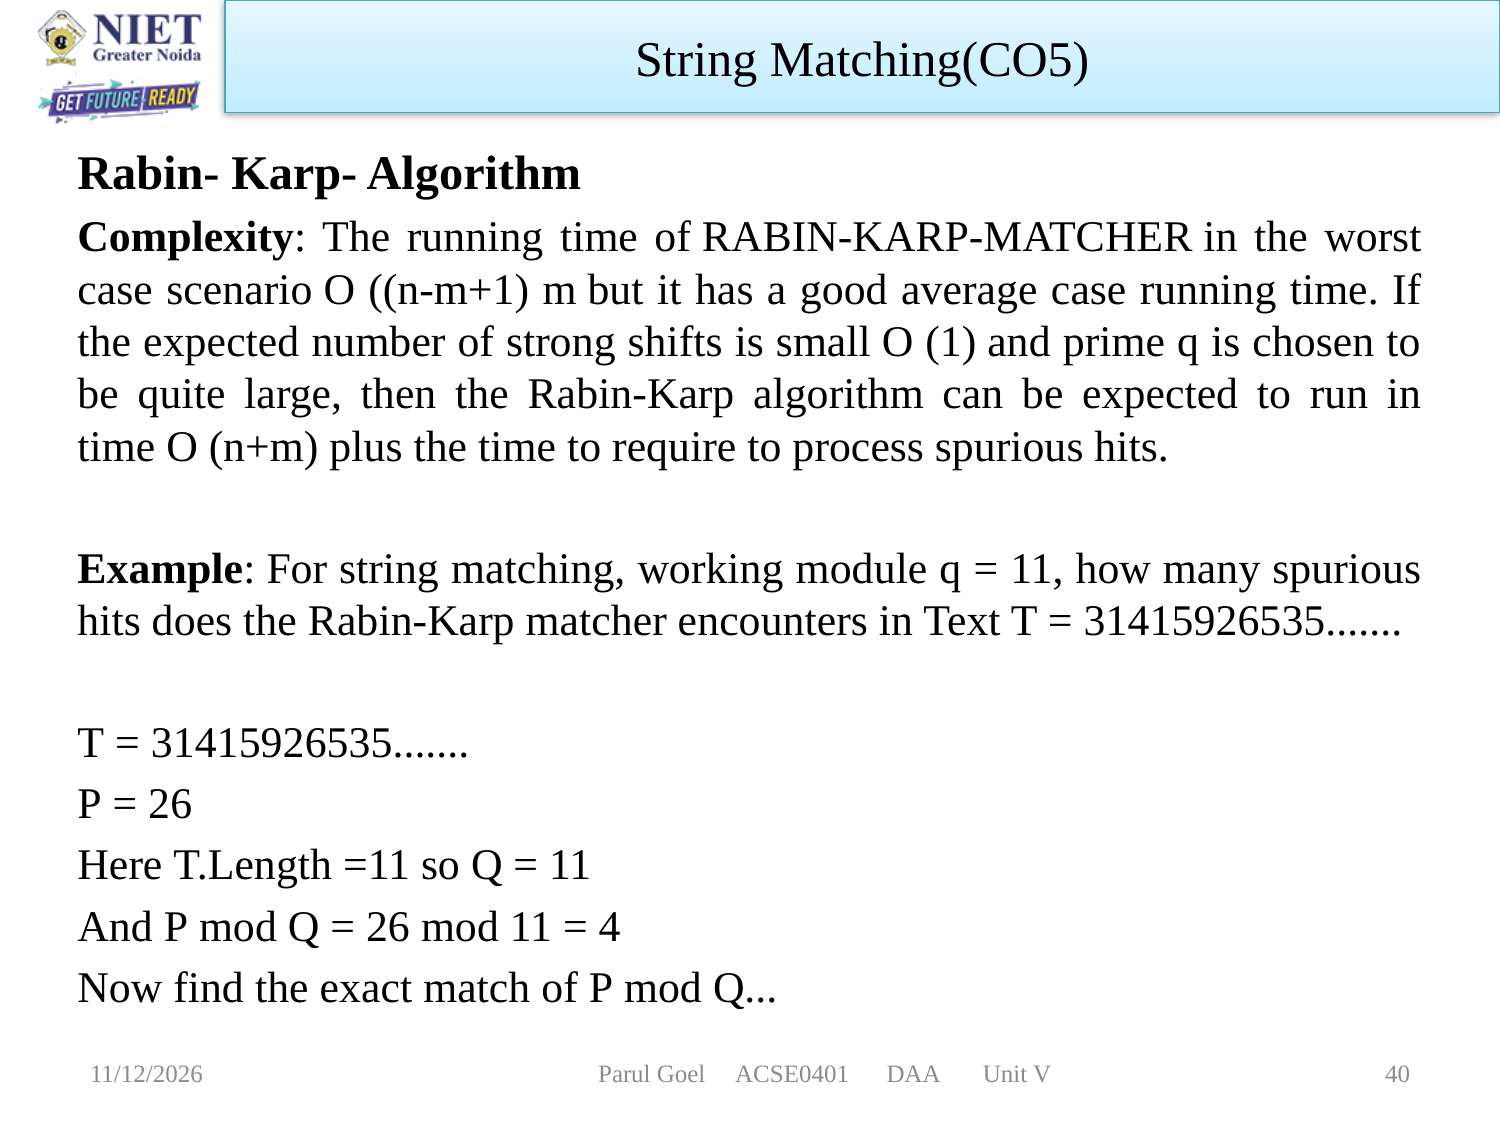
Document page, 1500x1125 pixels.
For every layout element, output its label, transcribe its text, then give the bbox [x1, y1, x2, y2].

picture [0, 0, 238, 135]
footer Parul Goel ACSE0401 DAA Unit V [412, 1042, 1238, 1103]
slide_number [75, 1042, 412, 1103]
text_box String Matching(CO5) [238, 0, 1500, 113]
list Rabin- Karp- Algorithm Complexity: The running time of RABIN-KARP-MATCHER in the worst case scenario O ((n-m+1) m but it has a good average case running time. If the expected number of strong shifts is small O (1) and prime q is chosen to be quite large, then the Rabin-Karp algorithm can be expected to run in time O (n+m) plus the time to require to process spurious hits. Example: For string matching, working module q = 11, how many spurious hits does the Rabin-Karp matcher encounters in Text T = 31415926535....... T = 31415926535....... P = 26 Here T.Length =11 so Q = 11 And P mod Q = 26 mod 11 = 4 Now find the exact match of P mod Q... [62, 134, 1438, 1043]
slide_number 40 [1238, 1042, 1425, 1103]
